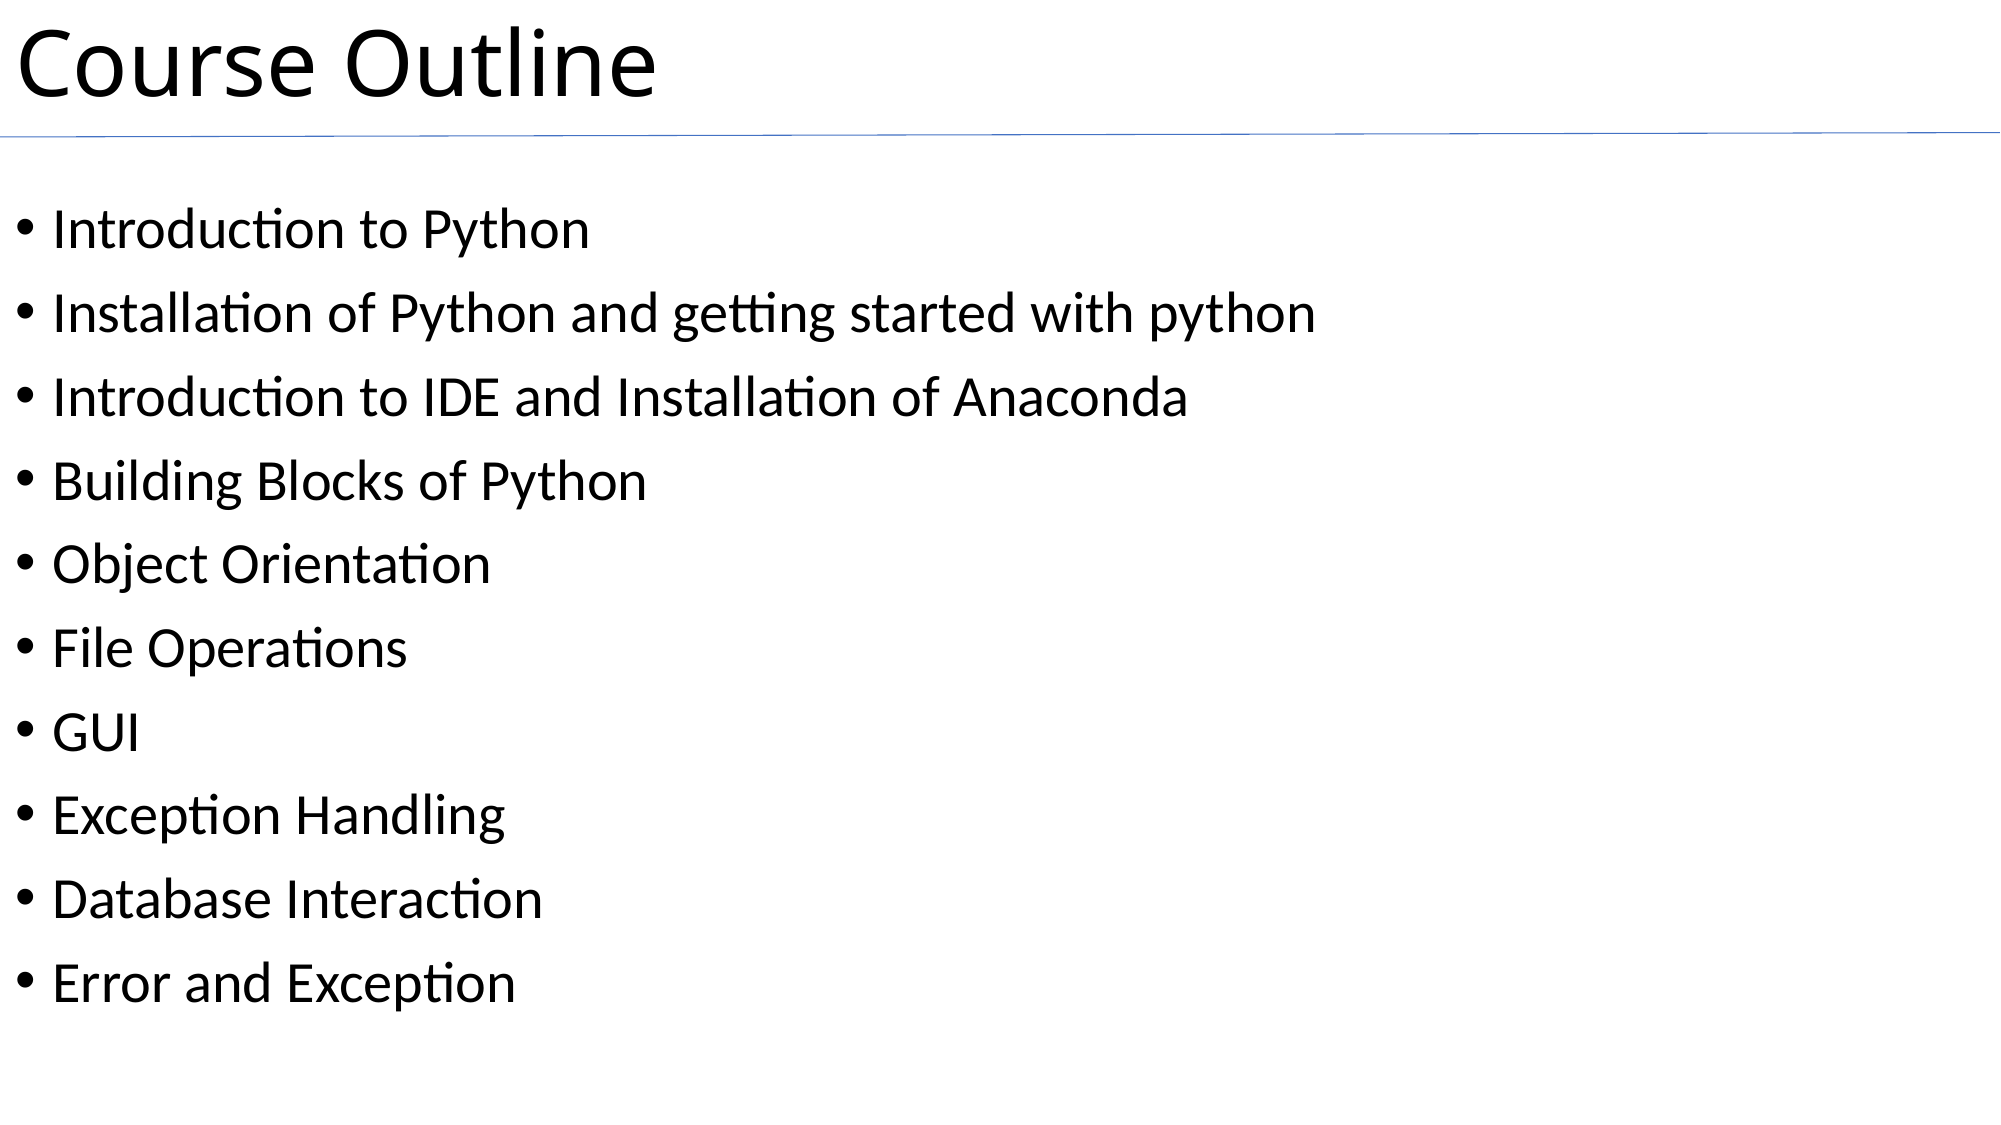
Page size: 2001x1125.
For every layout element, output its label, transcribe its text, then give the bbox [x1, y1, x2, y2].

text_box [0, 132, 2000, 137]
title Course Outline [0, 0, 2000, 132]
list Introduction to Python Installation of Python and getting started with python Introduction to IDE and Installation of Anaconda Building Blocks of Python Object Orientation File Operations GUI Exception Handling Database Interaction Error and Exception [0, 191, 2000, 1085]
